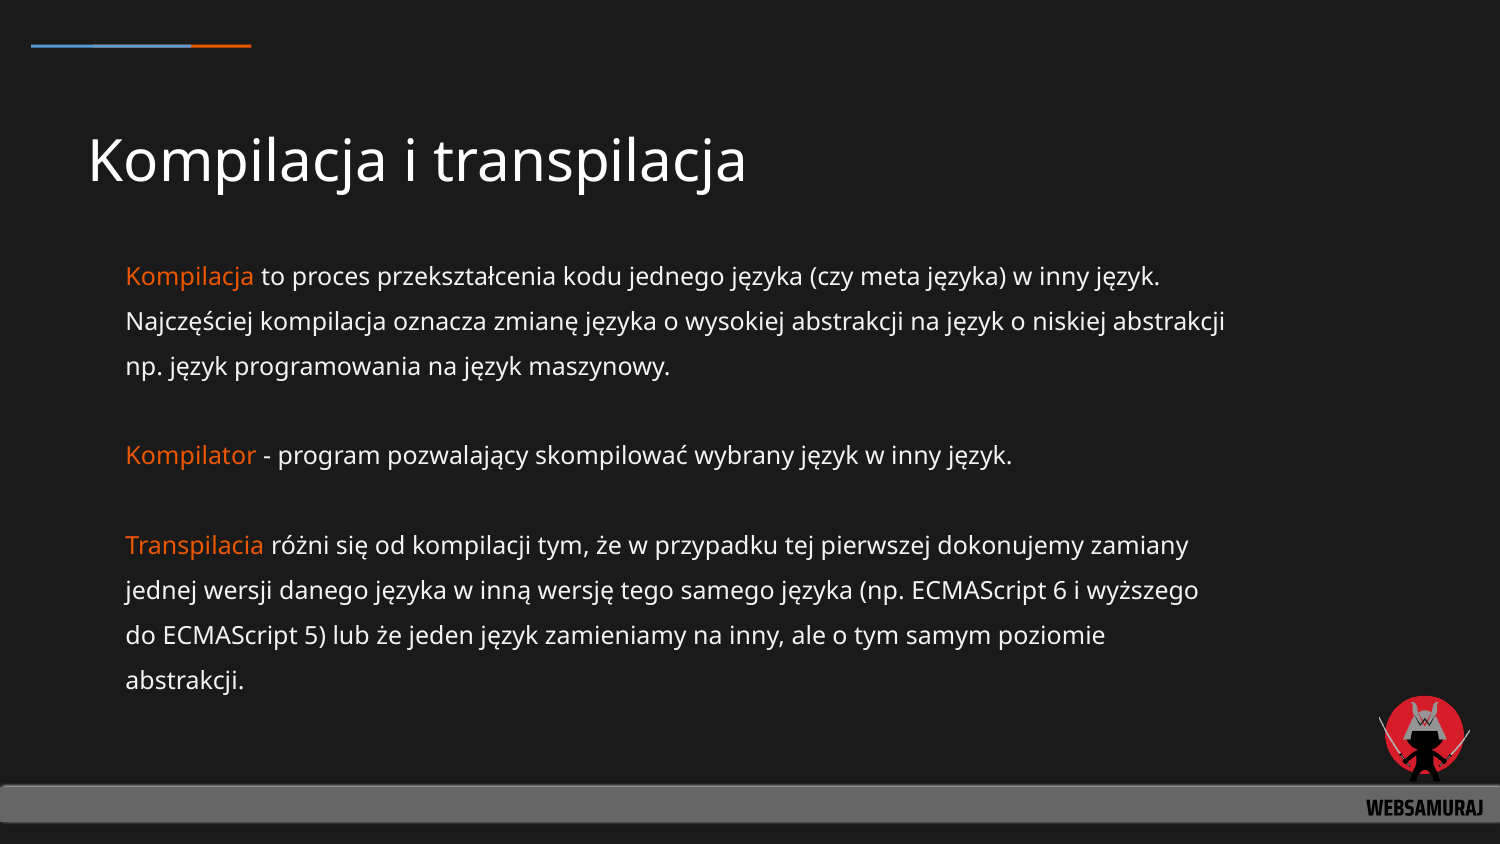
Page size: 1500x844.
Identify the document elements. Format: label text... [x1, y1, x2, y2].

picture [1358, 689, 1491, 822]
subtitle Kompilacja to proces przekształcenia kodu jednego języka (czy meta języka) w inny język. Najczęściej kompilacja oznacza zmianę języka o wysokiej abstrakcji na język o niskiej abstrakcji np. język programowania na język maszynowy. Kompilator - program pozwalający skompilować wybrany język w inny język. Transpilacia różni się od kompilacji tym, że w przypadku tej pierwszej dokonujemy zamiany jednej wersji danego języka w inną wersję tego samego języka (np. ECMAScript 6 i wyższego do ECMAScript 5) lub że jeden język zamieniamy na inny, ale o tym samym poziomie abstrakcji. [110, 230, 1244, 742]
title Kompilacja i transpilacja [72, 97, 1416, 206]
